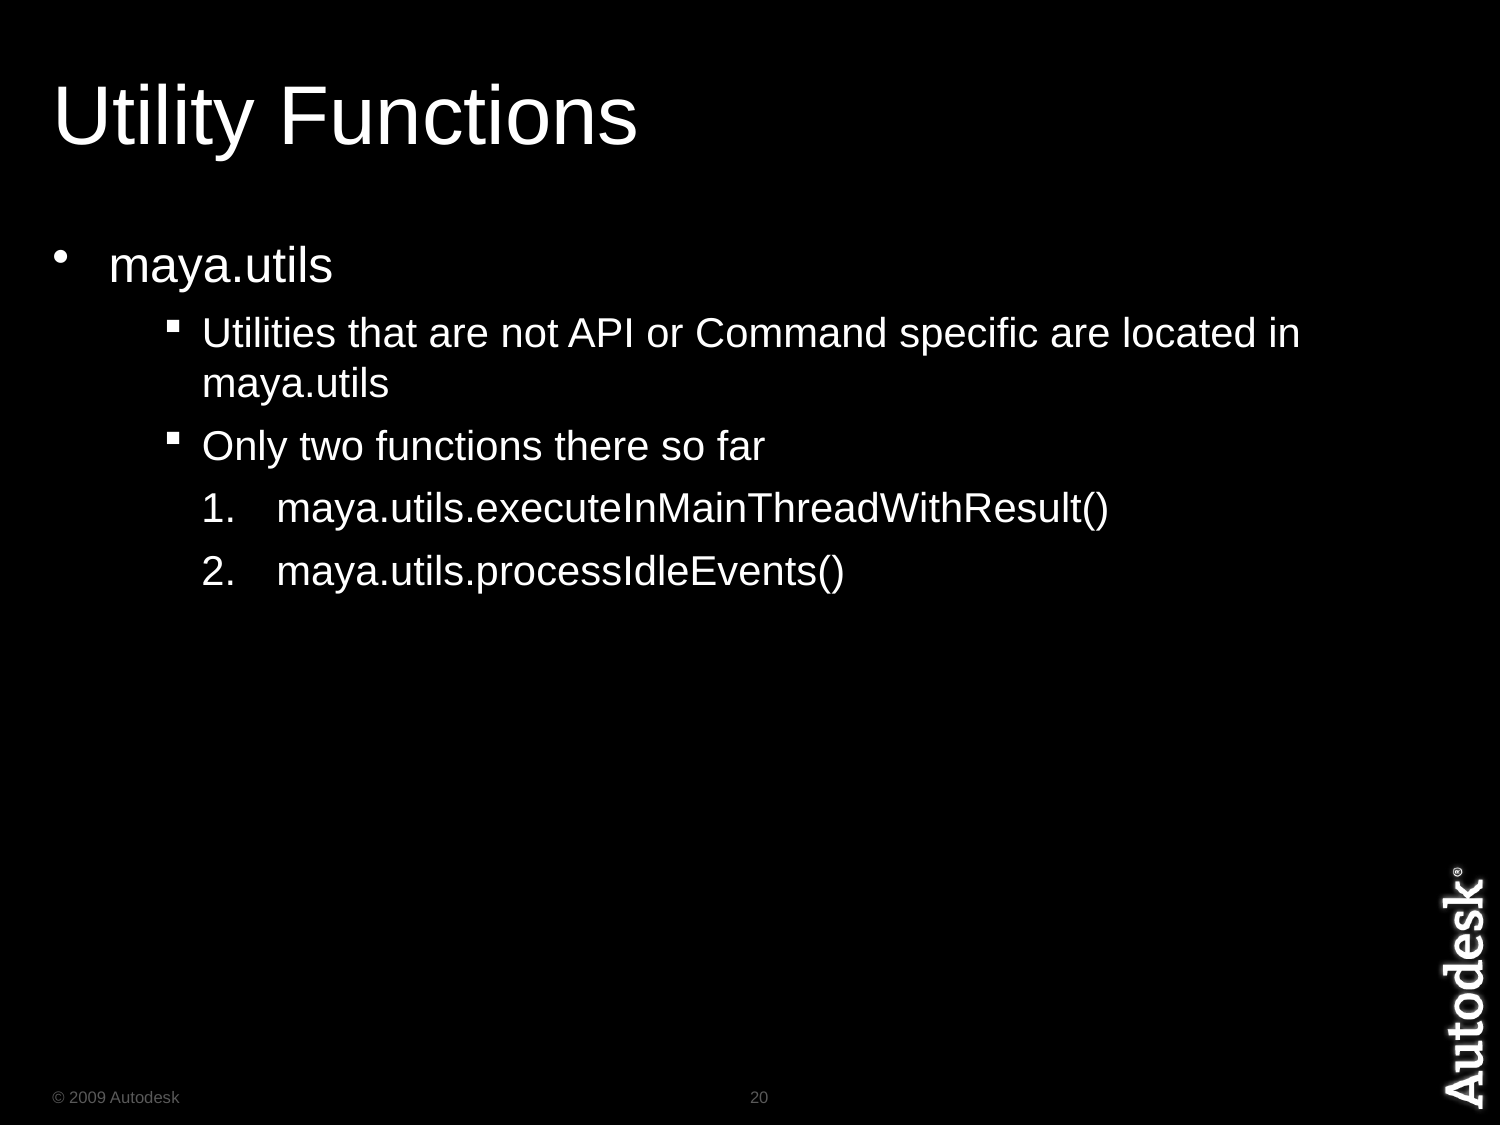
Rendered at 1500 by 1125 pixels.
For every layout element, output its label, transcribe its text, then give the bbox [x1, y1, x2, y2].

title Utility Functions [52, 22, 1401, 211]
list maya.utils Utilities that are not API or Command specific are located in maya.utils Only two functions there so far maya.utils.executeInMainThreadWithResult() maya.utils.processIdleEvents() [52, 231, 1401, 1073]
picture [1402, 0, 1500, 1125]
